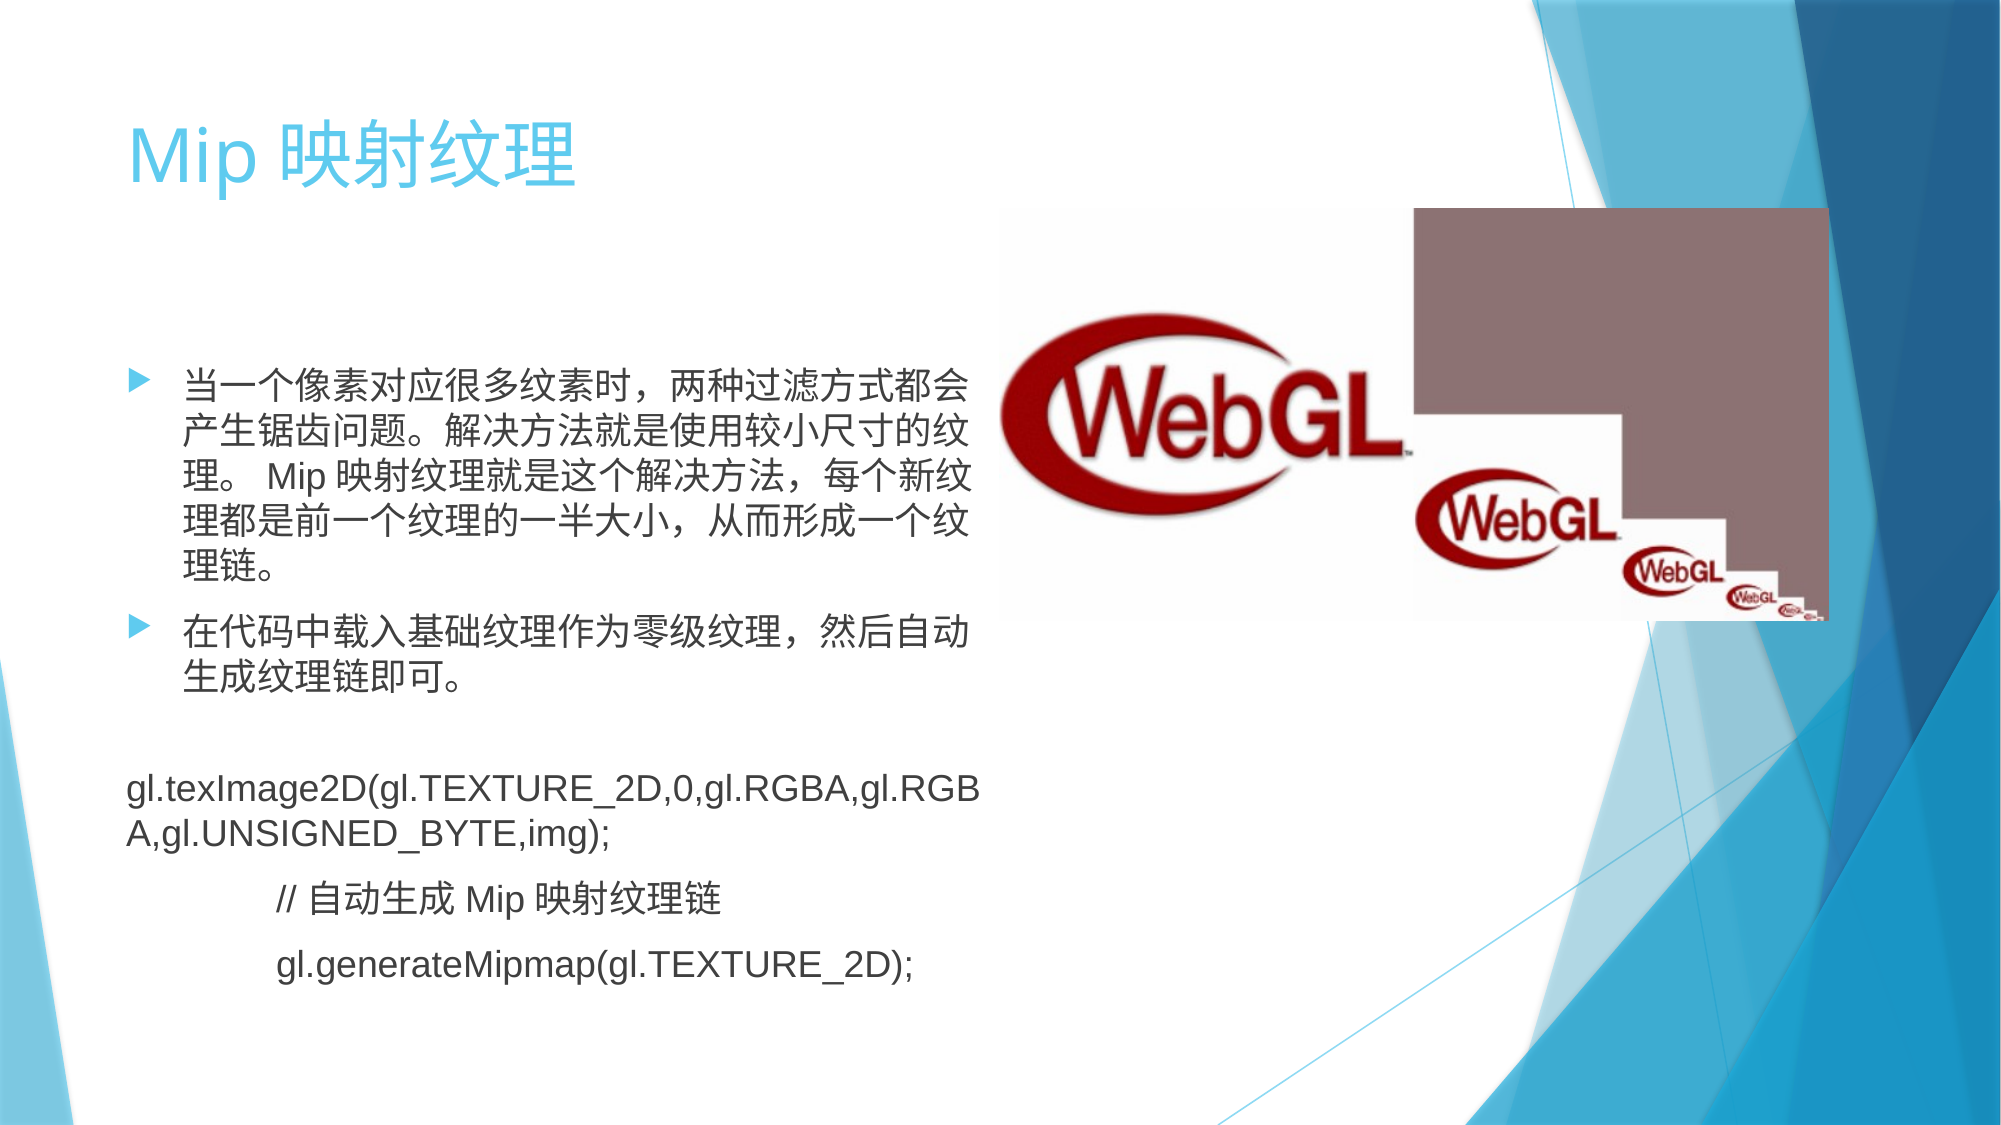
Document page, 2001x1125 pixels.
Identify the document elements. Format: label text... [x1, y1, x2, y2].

title Mip映射纹理 [111, 99, 1522, 317]
picture [998, 207, 1829, 621]
list 当一个像素对应很多纹素时，两种过滤方式都会产生锯齿问题。解决方法就是使用较小尺寸的纹理。Mip映射纹理就是这个解决方法，每个新纹理都是前一个纹理的一半大小，从而形成一个纹理链。 在代码中载入基础纹理作为零级纹理，然后自动生成纹理链即可。 gl.texImage2D(gl.TEXTURE_2D,0,gl.RGBA,gl.RGBA,gl.UNSIGNED_BYTE,img); //自动生成Mip映射纹理链 gl.generateMipmap(gl.TEXTURE_2D); [111, 354, 1000, 992]
